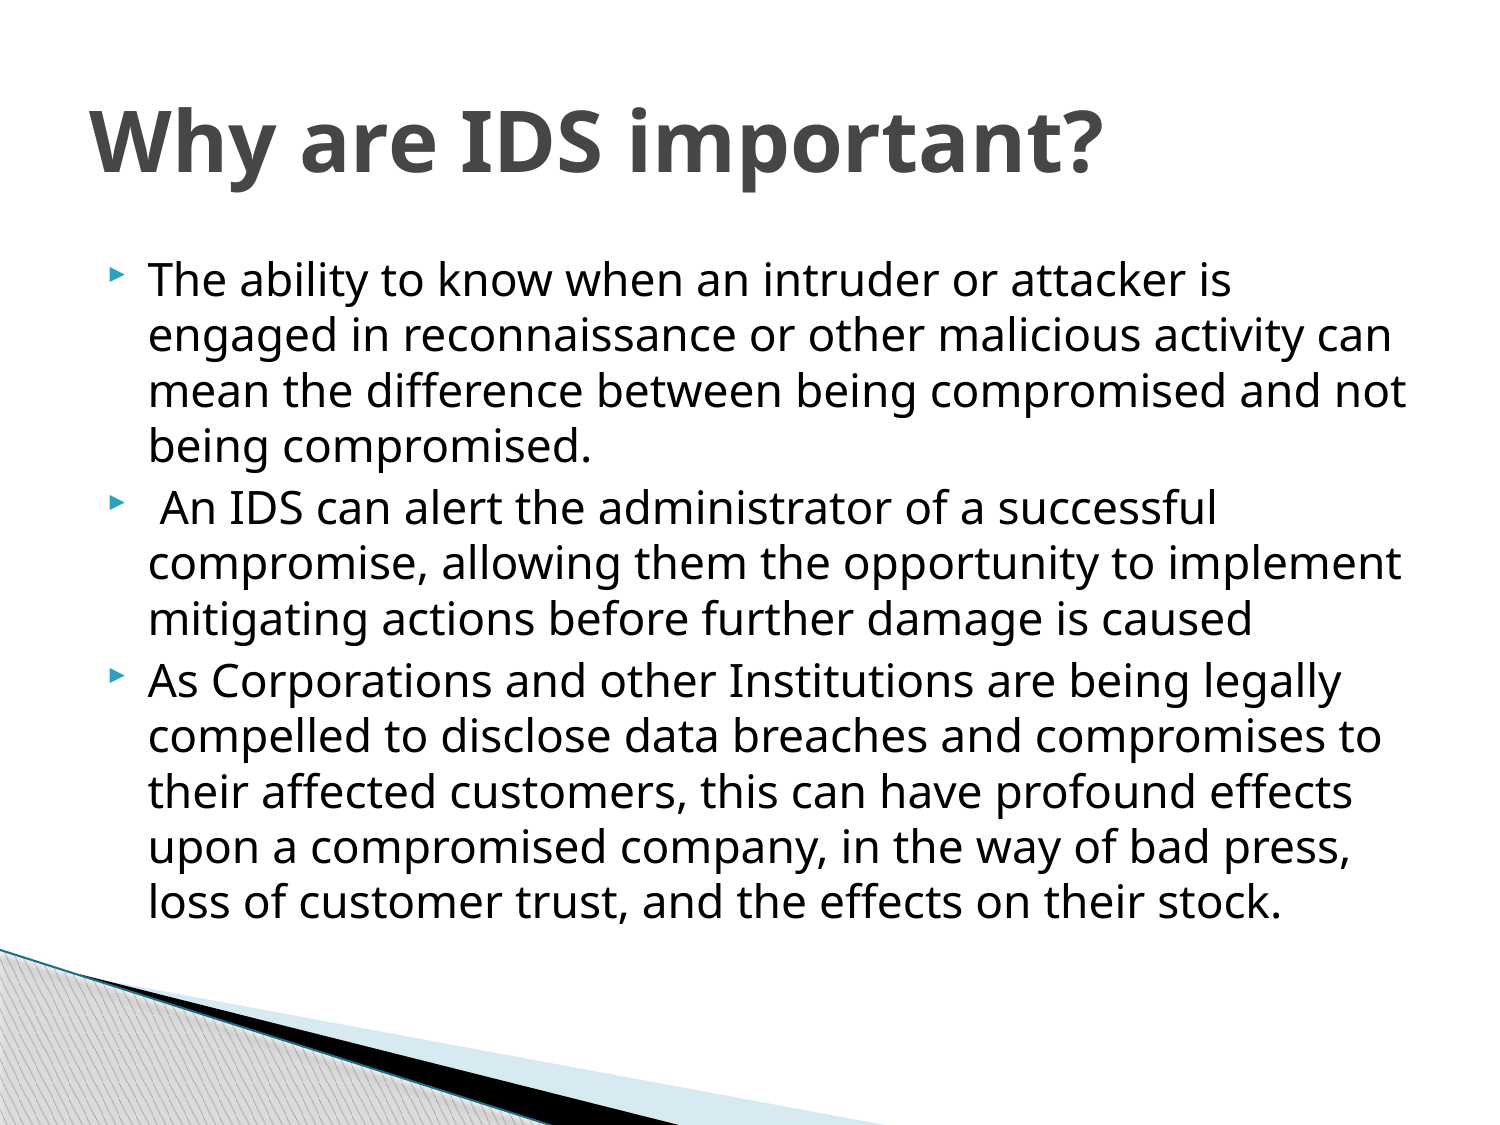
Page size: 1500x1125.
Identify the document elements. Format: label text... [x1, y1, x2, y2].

title Why are IDS important? [75, 45, 1425, 233]
list The ability to know when an intruder or attacker is engaged in reconnaissance or other malicious activity can mean the difference between being compromised and not being compromised. An IDS can alert the administrator of a successful compromise, allowing them the opportunity to implement mitigating actions before further damage is caused As Corporations and other Institutions are being legally compelled to disclose data breaches and compromises to their affected customers, this can have profound effects upon a compromised company, in the way of bad press, loss of customer trust, and the effects on their stock. [75, 243, 1425, 986]
